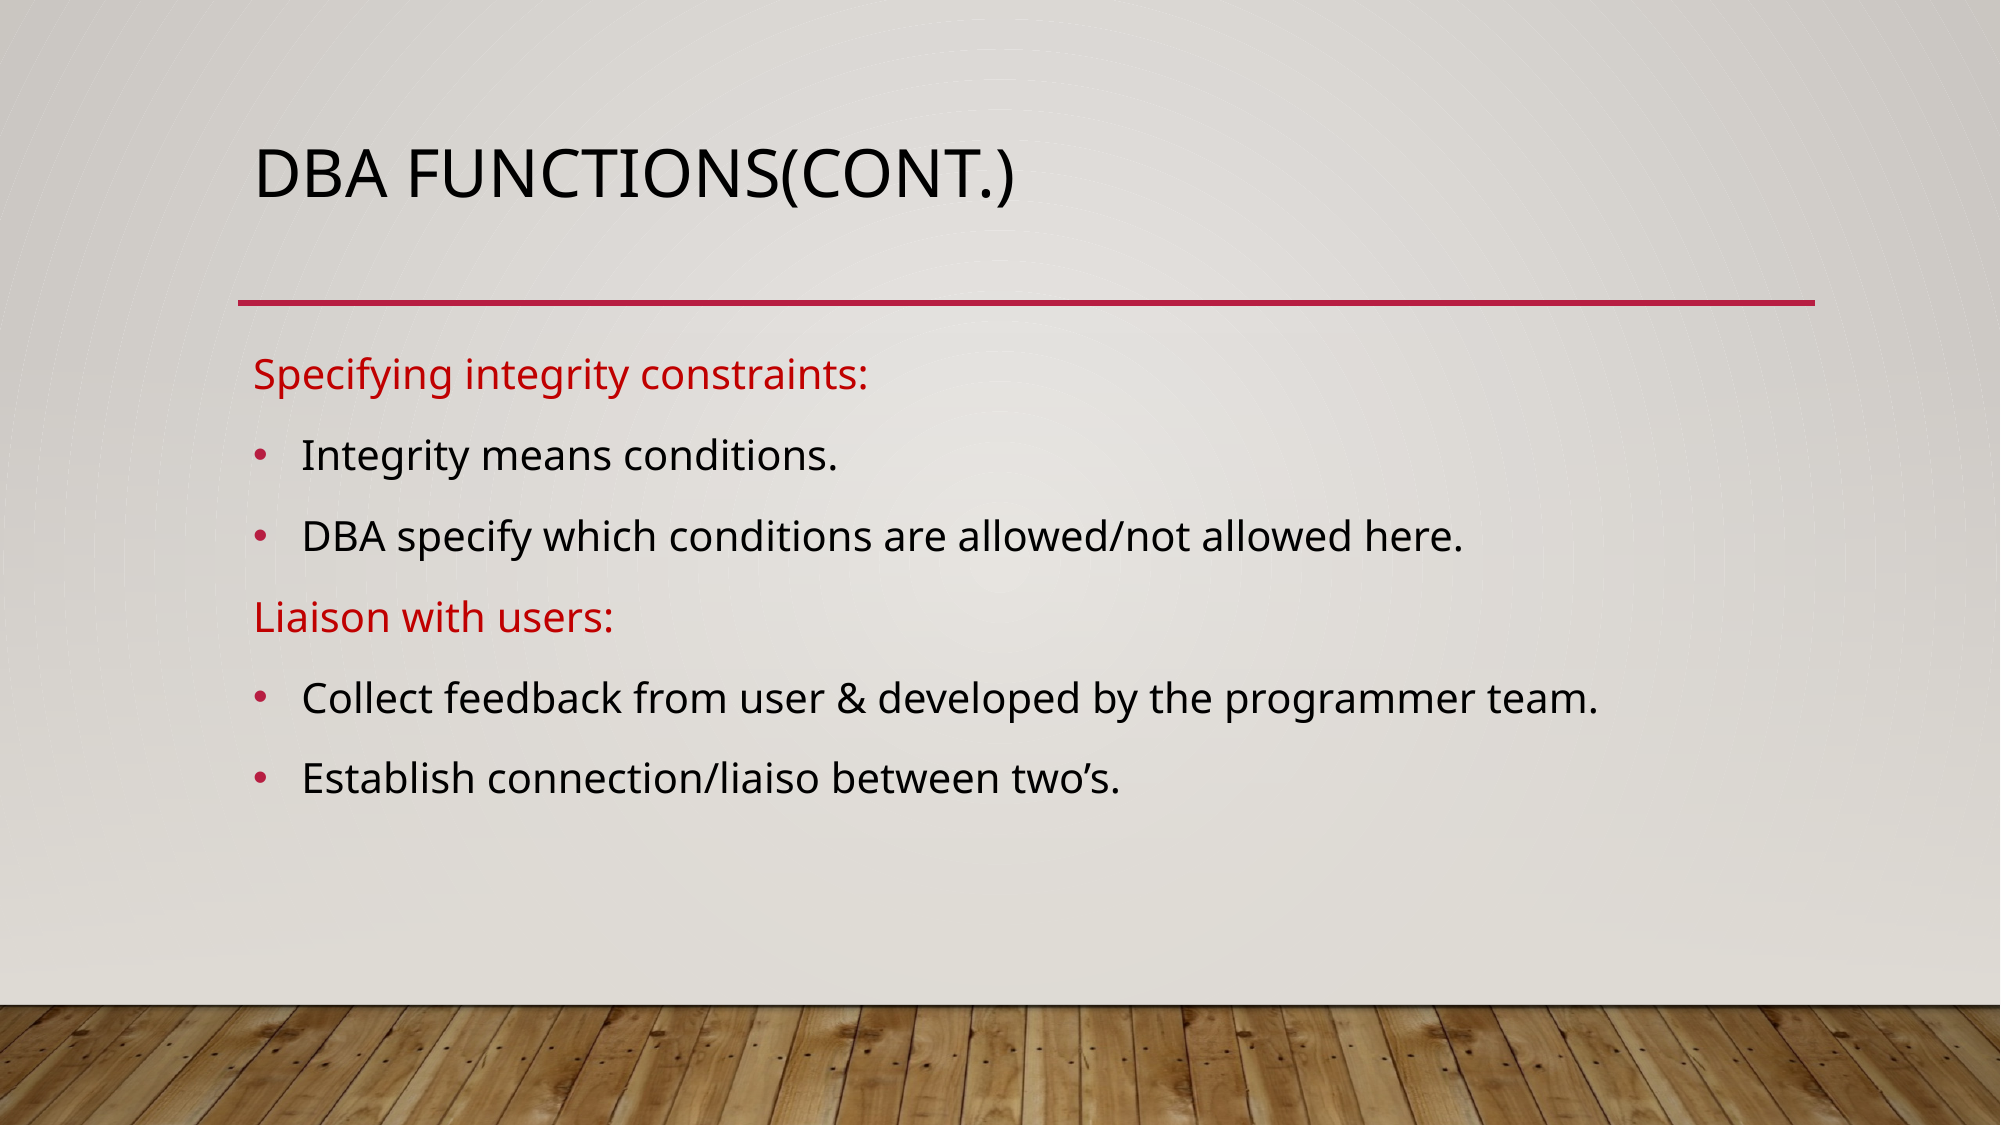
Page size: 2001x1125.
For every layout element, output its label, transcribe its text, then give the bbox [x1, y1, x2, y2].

picture [0, 1005, 2000, 1125]
list Specifying integrity constraints: Integrity means conditions. DBA specify which conditions are allowed/not allowed here. Liaison with users: Collect feedback from user & developed by the programmer team. Establish connection/liaiso between two’s. [238, 330, 1814, 897]
title Dba functions(cont.) [238, 131, 1814, 305]
